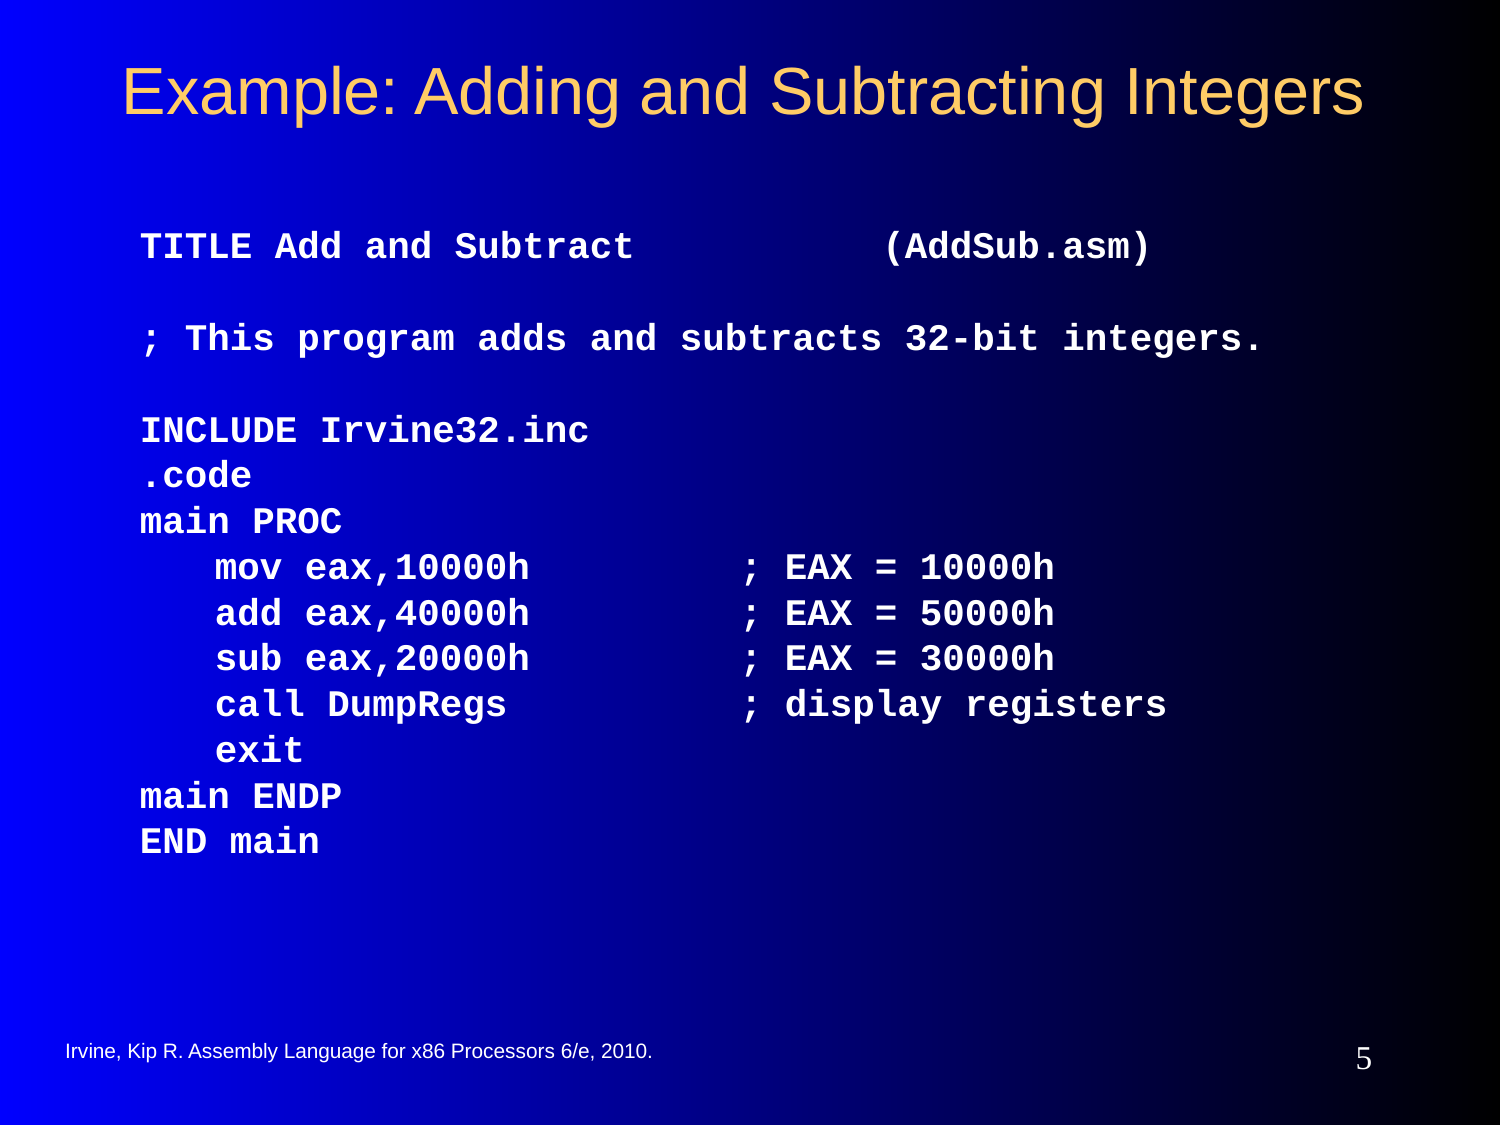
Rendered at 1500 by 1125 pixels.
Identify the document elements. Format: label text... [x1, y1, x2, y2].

slide_number 5 [1224, 1025, 1388, 1088]
title Example: Adding and Subtracting Integers [87, 37, 1400, 138]
footer Irvine, Kip R. Assembly Language for x86 Processors 6/e, 2010. [50, 1025, 825, 1075]
text_box TITLE Add and Subtract (AddSub.asm) ; This program adds and subtracts 32-bit integers. INCLUDE Irvine32.inc .code main PROC mov eax,10000h ; EAX = 10000h add eax,40000h ; EAX = 50000h sub eax,20000h ; EAX = 30000h call DumpRegs ; display registers exit main ENDP END main [124, 199, 1388, 963]
